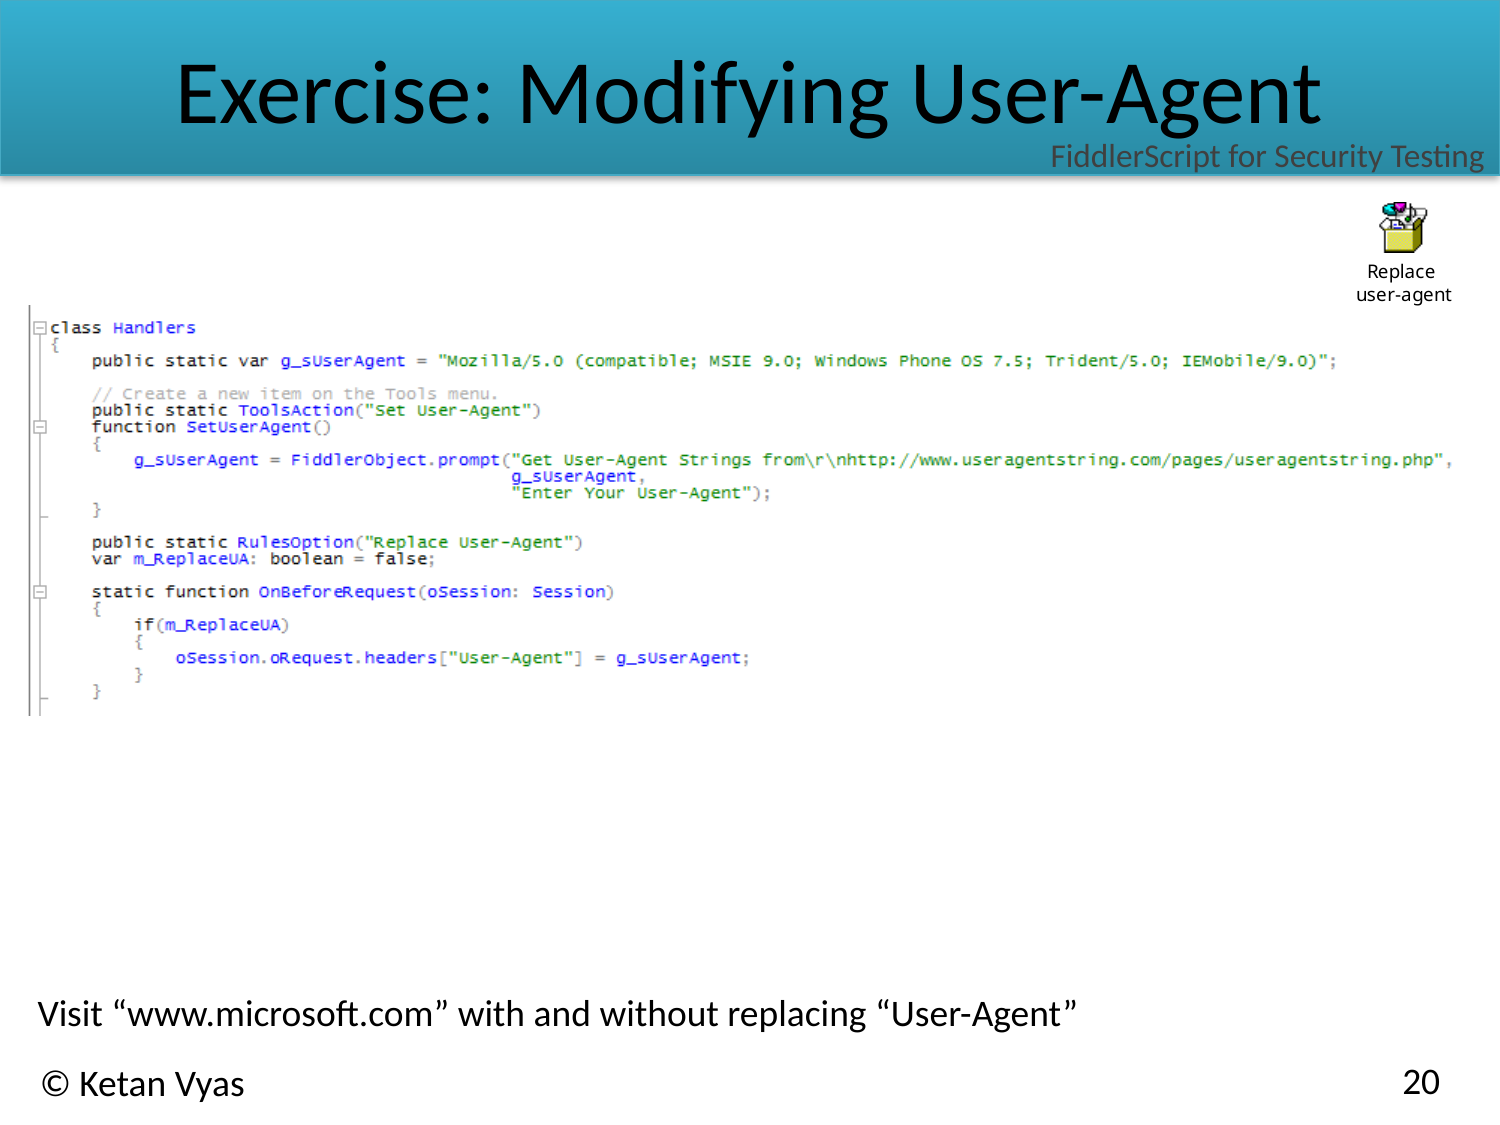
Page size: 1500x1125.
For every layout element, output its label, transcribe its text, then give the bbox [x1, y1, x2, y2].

picture [23, 305, 1465, 717]
text_box Visit “www.microsoft.com” with and without replacing “User-Agent” [22, 981, 1364, 1042]
text_box FiddlerScript for Security Testing [0, 127, 1500, 182]
title Exercise: Modifying User-Agent [75, 24, 1425, 127]
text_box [1328, 201, 1479, 329]
